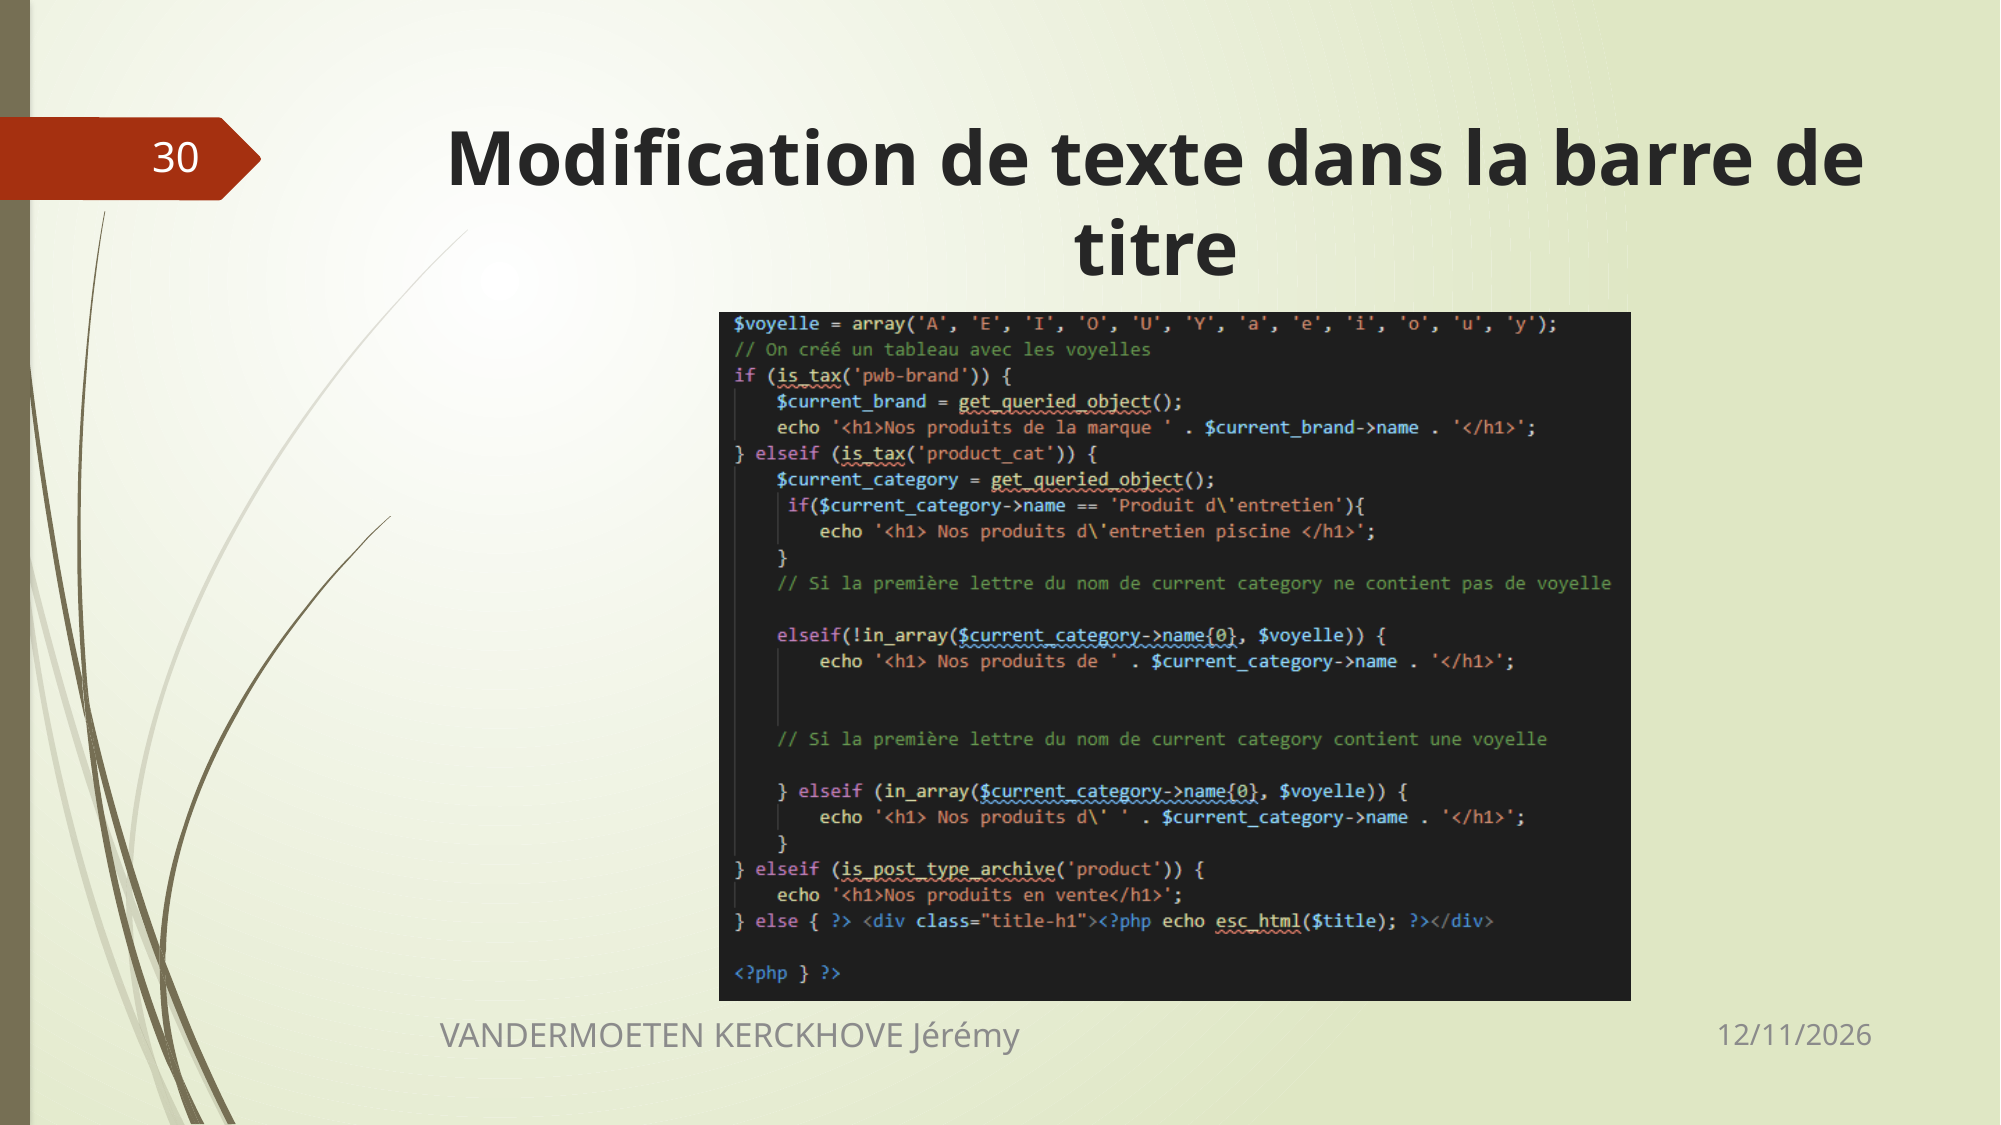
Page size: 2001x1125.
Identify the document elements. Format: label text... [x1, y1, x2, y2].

slide_number 30 [87, 129, 216, 190]
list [718, 312, 1631, 1001]
footer VANDERMOETEN KERCKHOVE Jérémy [424, 1006, 1675, 1067]
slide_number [1699, 1005, 1888, 1067]
title Modification de texte dans la barre de titre [425, 102, 1888, 313]
